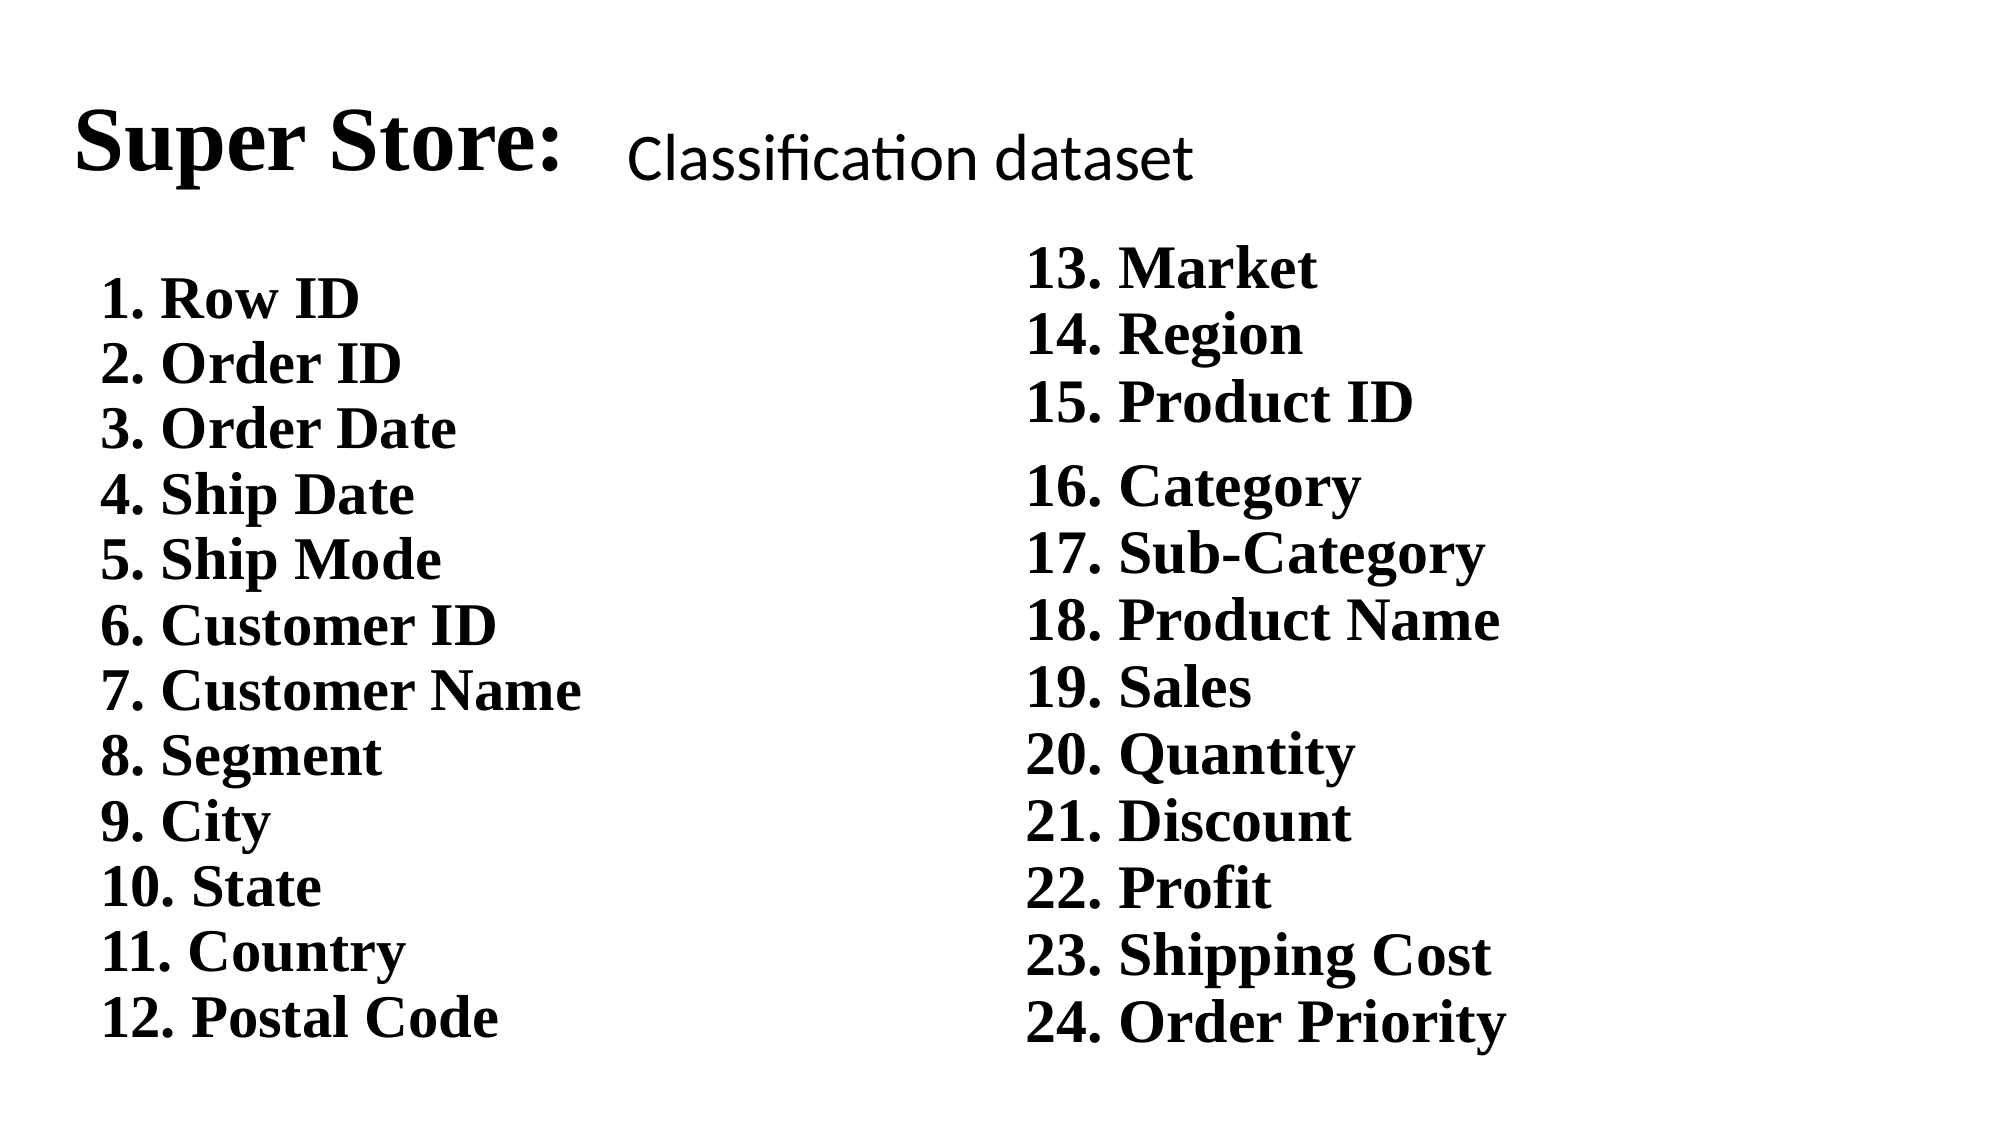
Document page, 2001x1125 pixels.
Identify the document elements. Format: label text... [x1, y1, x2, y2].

text_box Classification dataset [613, 106, 1428, 201]
list 13. Market 14. Region 15. Product ID 16. Category 17. Sub-Category 18. Product Name 19. Sales 20. Quantity 21. Discount 22. Profit 23. Shipping Cost 24. Order Priority [1010, 227, 1938, 1067]
list 1. Row ID 2. Order ID 3. Order Date 4. Ship Date 5. Ship Mode 6. Customer ID 7. Customer Name 8. Segment 9. City 10. State 11. Country 12. Postal Code [85, 258, 988, 1065]
title Super Store: [58, 59, 614, 221]
